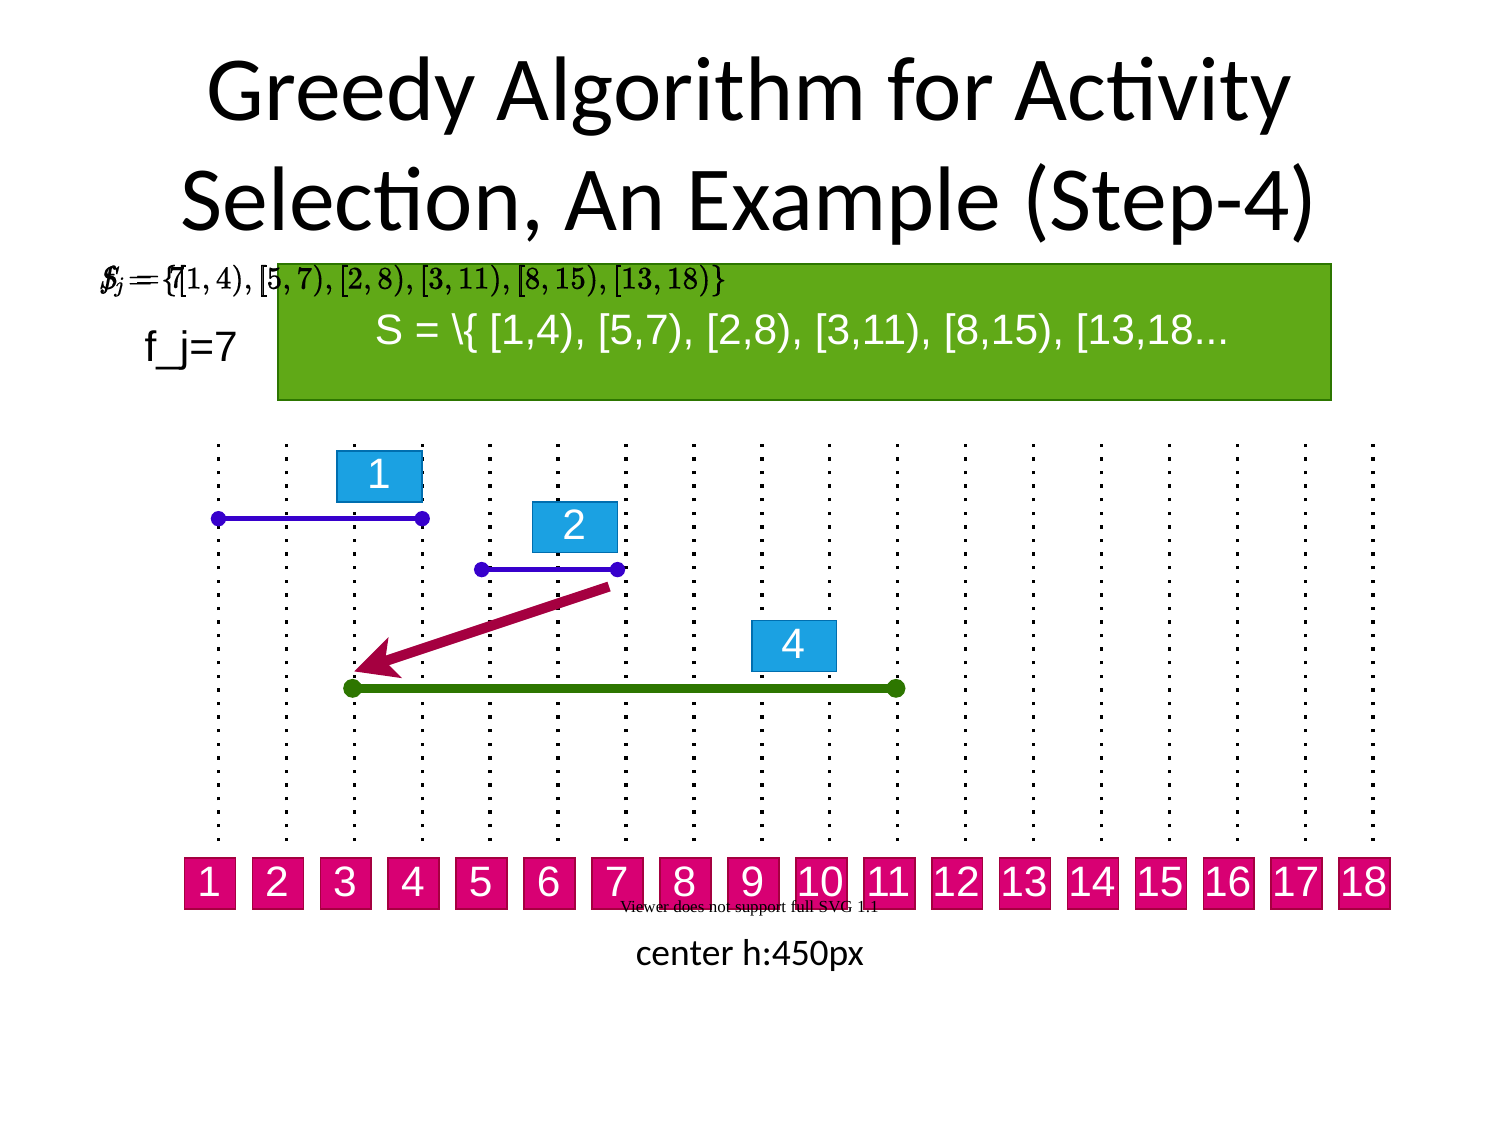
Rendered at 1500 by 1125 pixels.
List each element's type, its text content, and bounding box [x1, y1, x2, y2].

picture [97, 262, 1403, 921]
title Greedy Algorithm for Activity Selection, An Example (Step-4) [75, 45, 1425, 233]
text_box center h:450px [74, 920, 1425, 1005]
